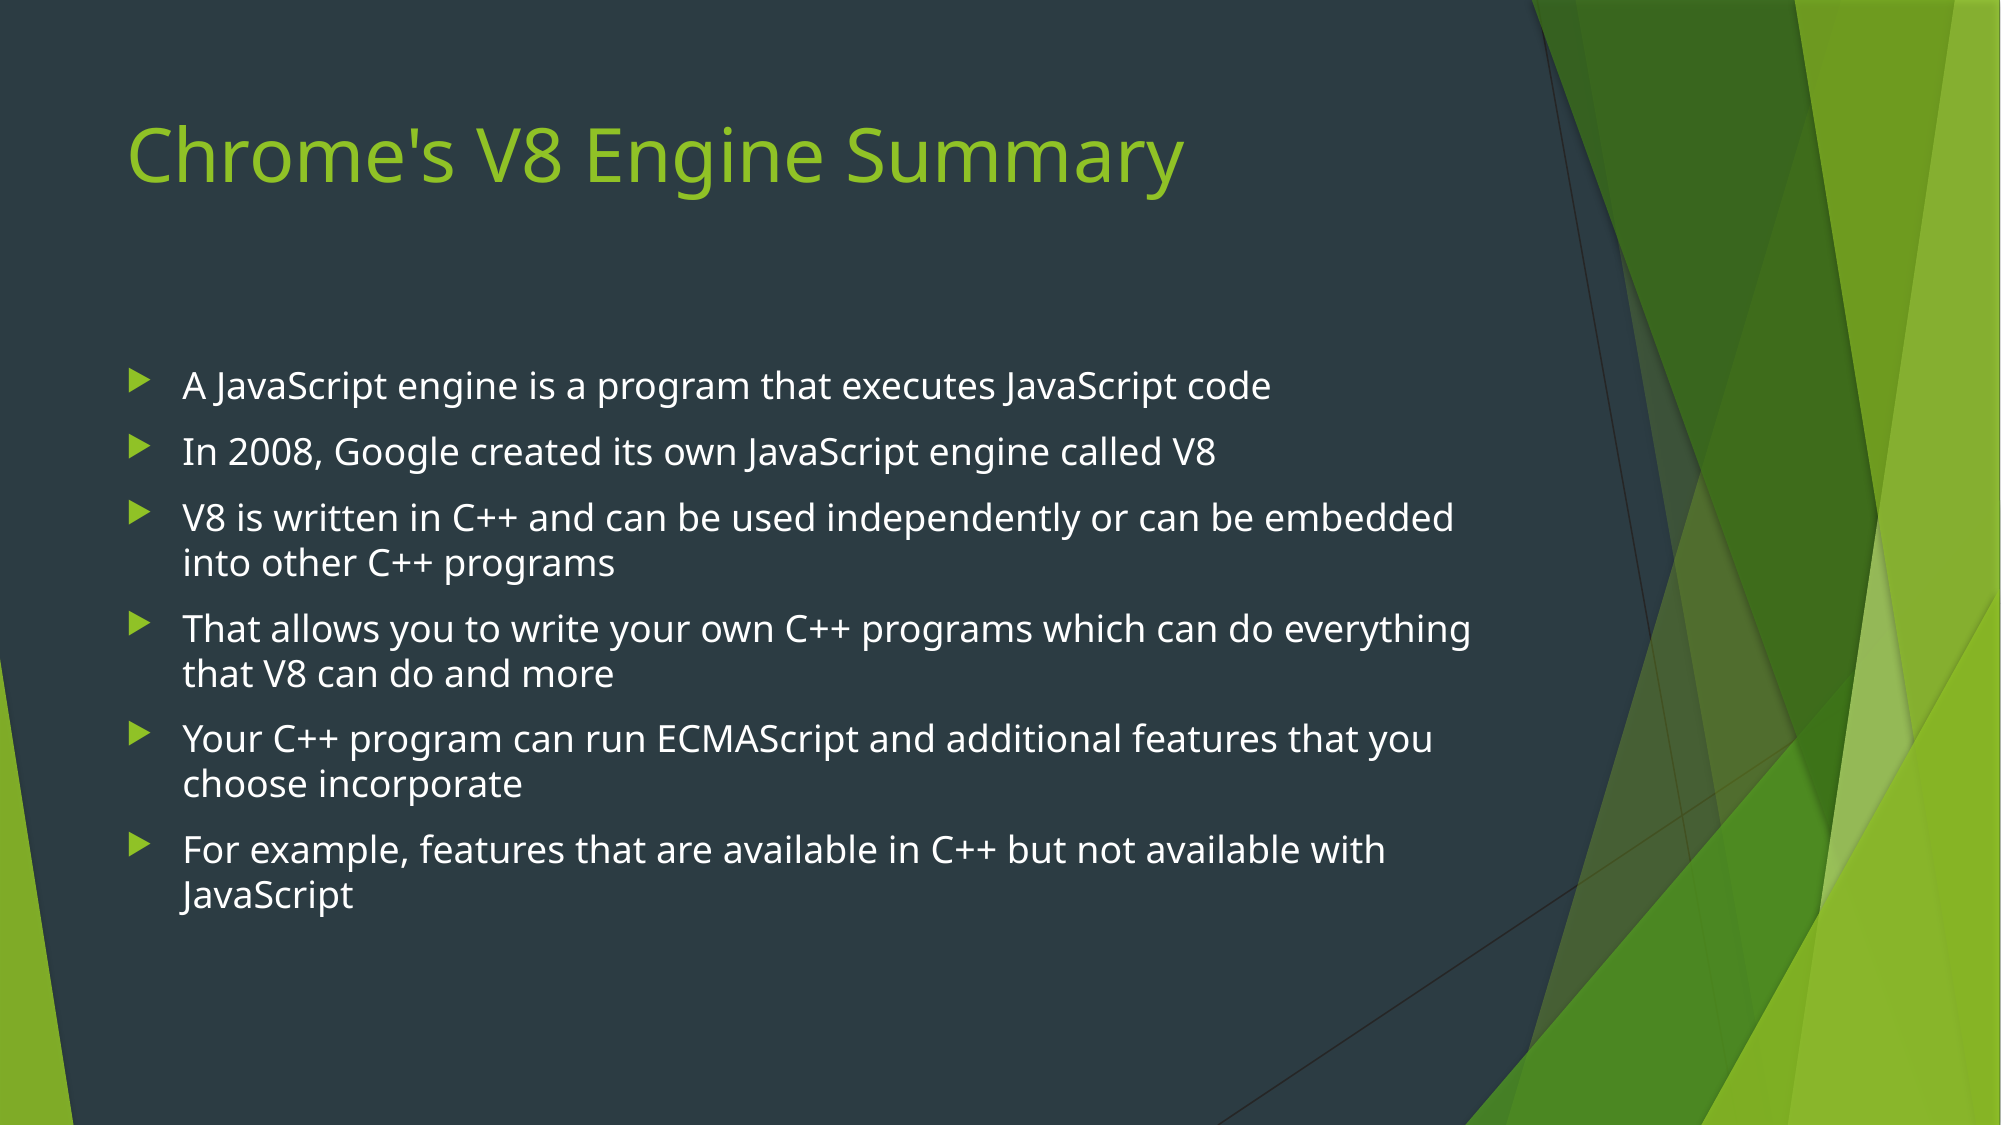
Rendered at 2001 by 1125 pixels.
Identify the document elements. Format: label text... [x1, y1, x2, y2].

list A JavaScript engine is a program that executes JavaScript code In 2008, Google created its own JavaScript engine called V8 V8 is written in C++ and can be used independently or can be embedded into other C++ programs That allows you to write your own C++ programs which can do everything that V8 can do and more Your C++ program can run ECMAScript and additional features that you choose incorporate For example, features that are available in C++ but not available with JavaScript [111, 354, 1522, 992]
title Chrome's V8 Engine Summary [111, 99, 1522, 317]
